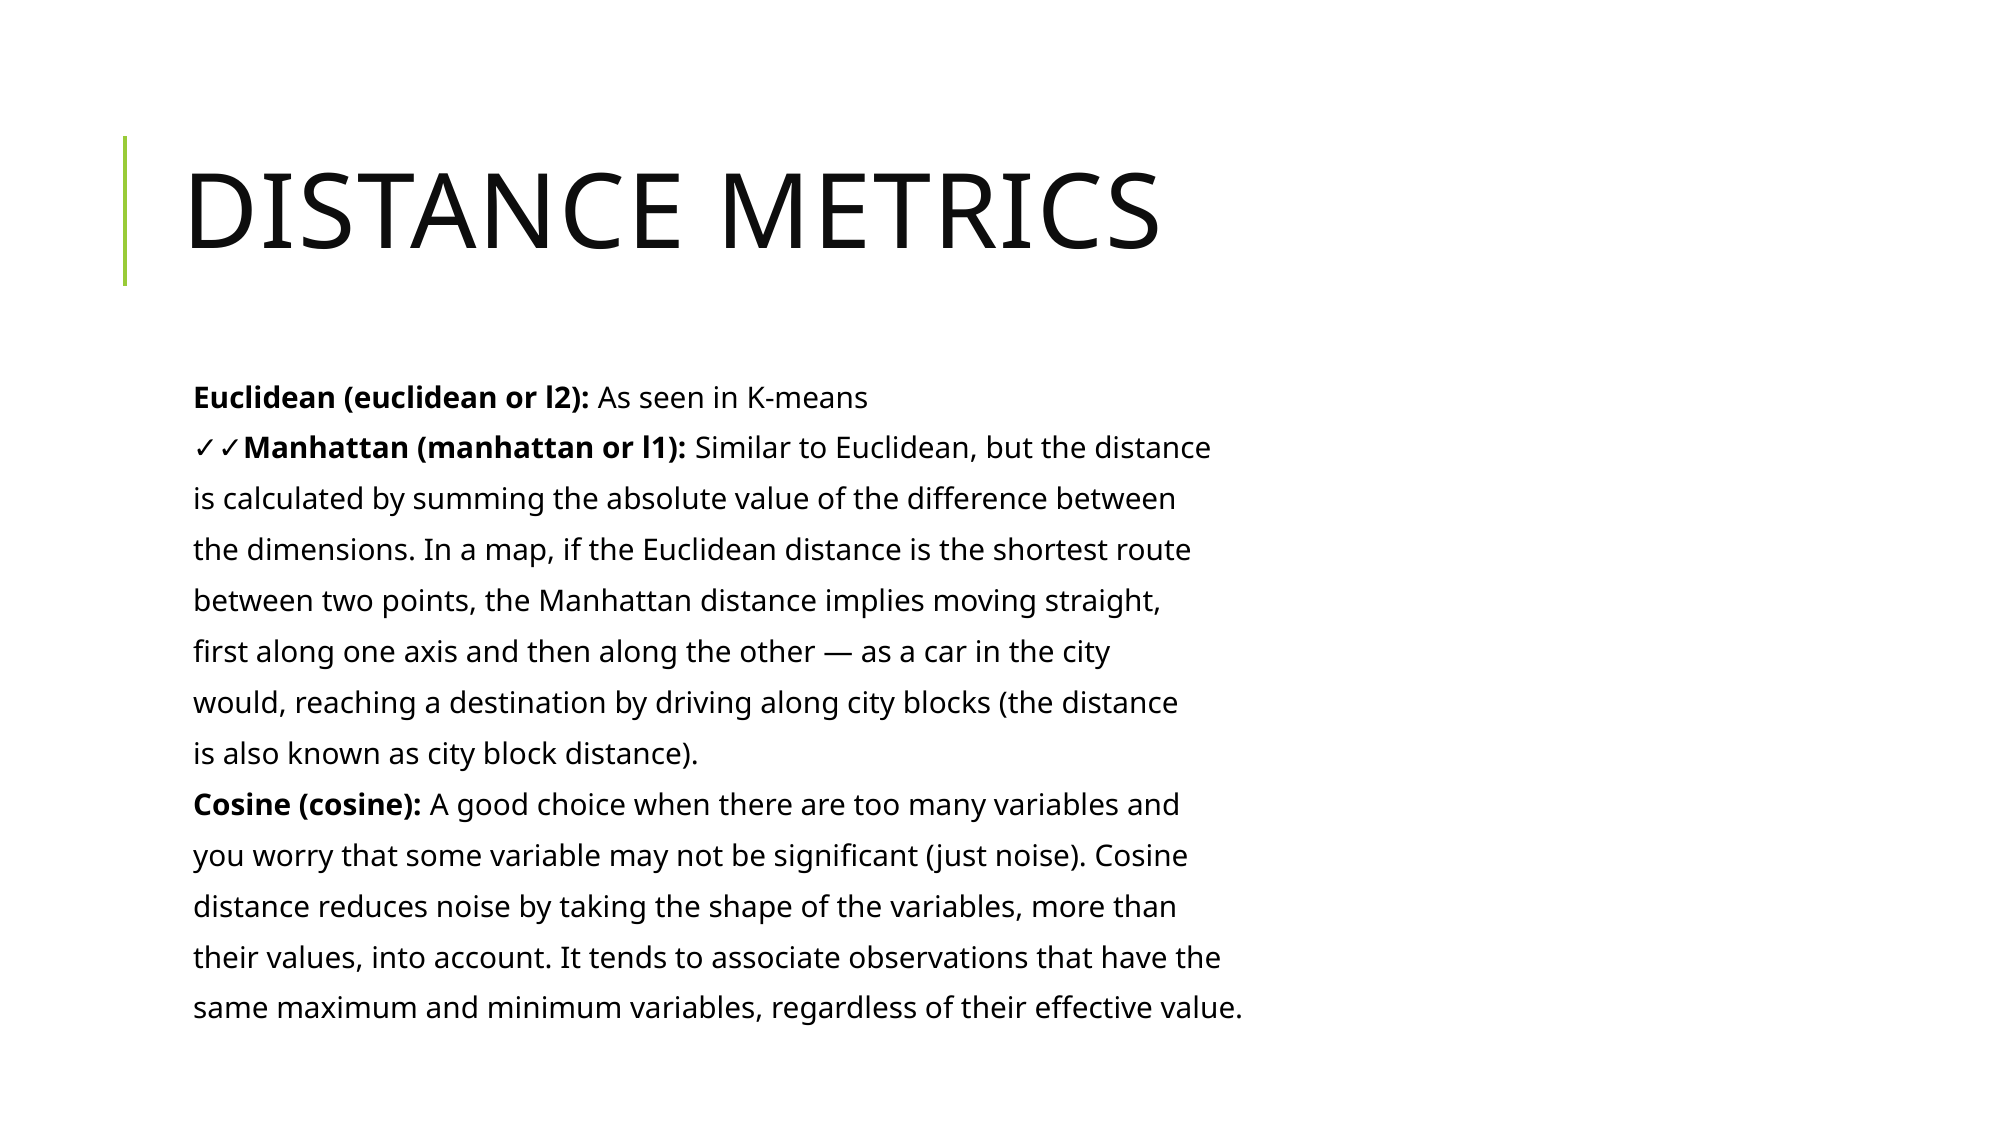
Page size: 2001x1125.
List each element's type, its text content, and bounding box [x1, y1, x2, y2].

list Euclidean (euclidean or l2): As seen in K‐means ✓✓Manhattan (manhattan or l1): Similar to Euclidean, but the distance is calculated by summing the absolute value of the difference between the dimensions. In a map, if the Euclidean distance is the shortest route between two points, the Manhattan distance implies moving straight, first along one axis and then along the other — as a car in the city would, reaching a destination by driving along city blocks (the distance is also known as city block distance). Cosine (cosine): A good choice when there are too many variables and you worry that some variable may not be significant (just noise). Cosine distance reduces noise by taking the shape of the variables, more than their values, into account. It tends to associate observations that have the same maximum and minimum variables, regardless of their effective value. [168, 375, 1763, 1035]
title Distance Metrics [168, 96, 1763, 342]
